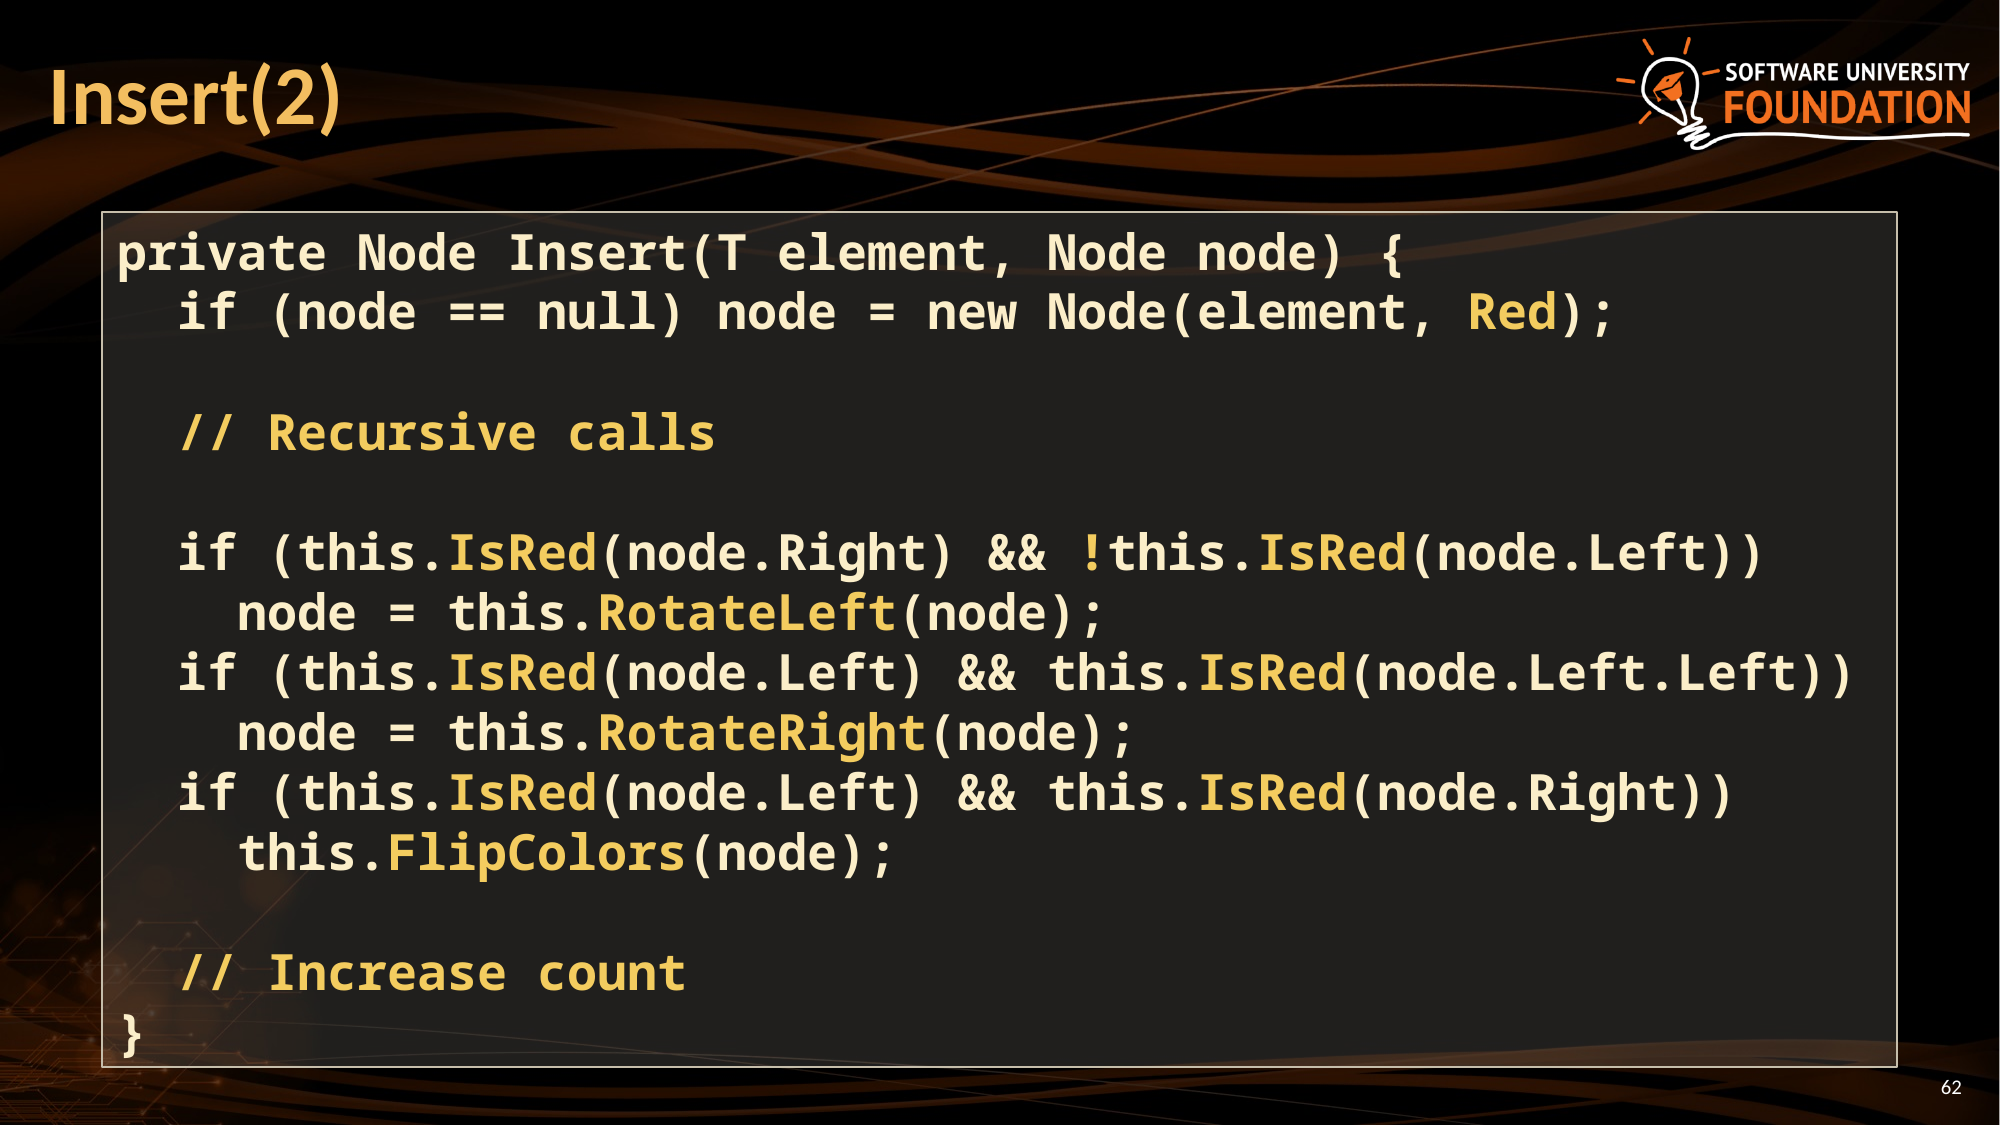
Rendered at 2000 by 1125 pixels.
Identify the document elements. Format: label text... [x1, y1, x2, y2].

list [31, 188, 1968, 1103]
title Insert(2) [30, 6, 1602, 189]
text_box private Node Insert(T element, Node node) { if (node == null) node = new Node(element, Red); // Recursive calls if (this.IsRed(node.Right) && !this.IsRed(node.Left)) node = this.RotateLeft(node); if (this.IsRed(node.Left) && this.IsRed(node.Left.Left)) node = this.RotateRight(node); if (this.IsRed(node.Left) && this.IsRed(node.Right)) this.FlipColors(node); // Increase count } [102, 212, 1898, 1068]
picture [0, 0, 2000, 1125]
